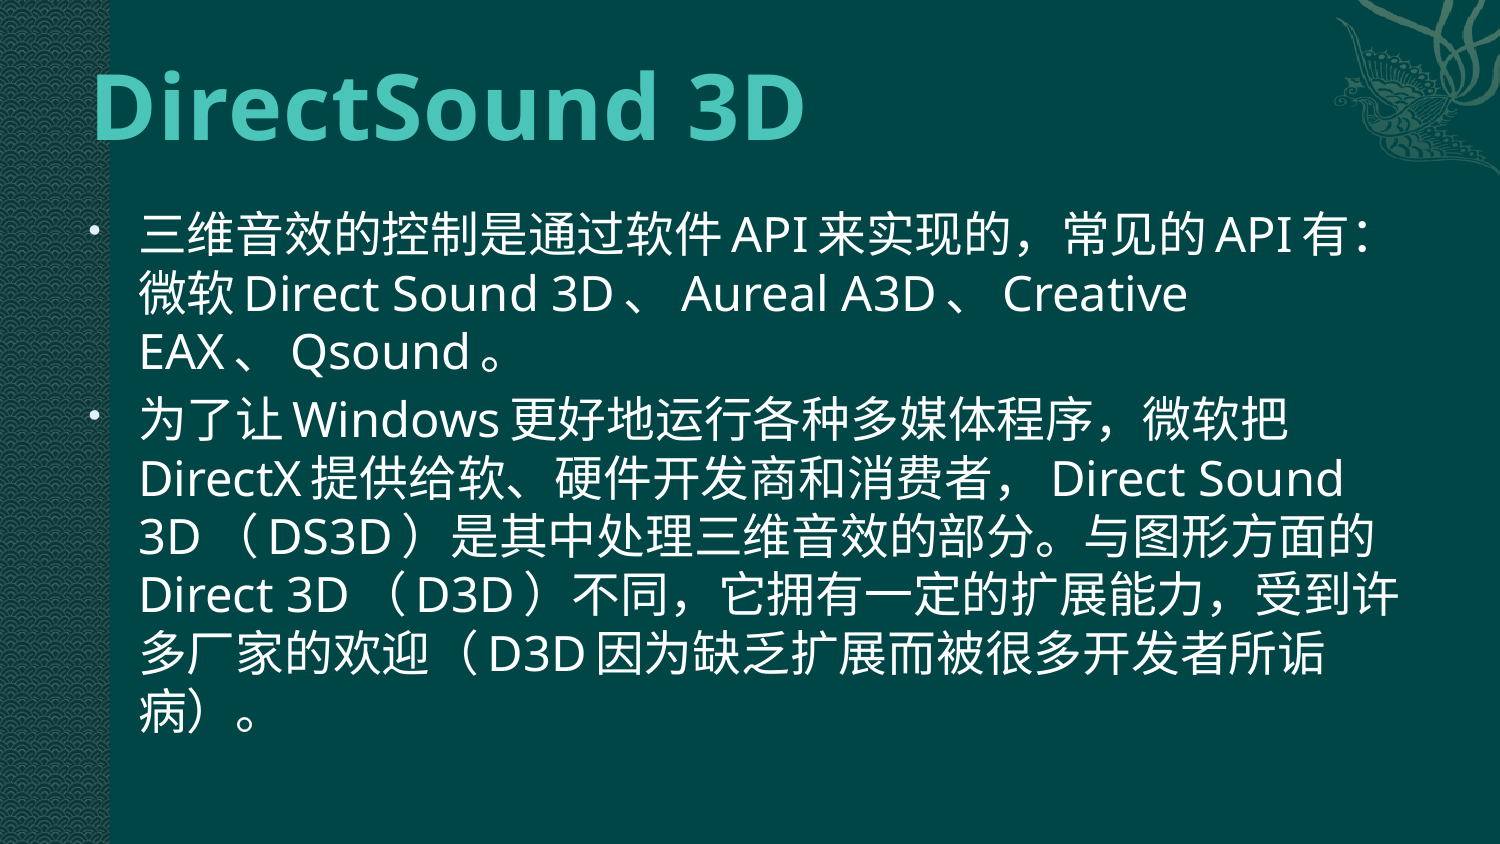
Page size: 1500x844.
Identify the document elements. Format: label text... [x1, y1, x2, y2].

picture [0, 0, 110, 844]
list 三维音效的控制是通过软件API来实现的，常见的API有：微软Direct Sound 3D、Aureal A3D、Creative EAX、Qsound。 为了让Windows更好地运行各种多媒体程序，微软把DirectX提供给软、硬件开发商和消费者，Direct Sound 3D（DS3D）是其中处理三维音效的部分。与图形方面的Direct 3D（D3D）不同，它拥有一定的扩展能力，受到许多厂家的欢迎（D3D因为缺乏扩展而被很多开发者所诟病）。 [75, 196, 1425, 754]
title DirectSound 3D [75, 33, 1351, 175]
